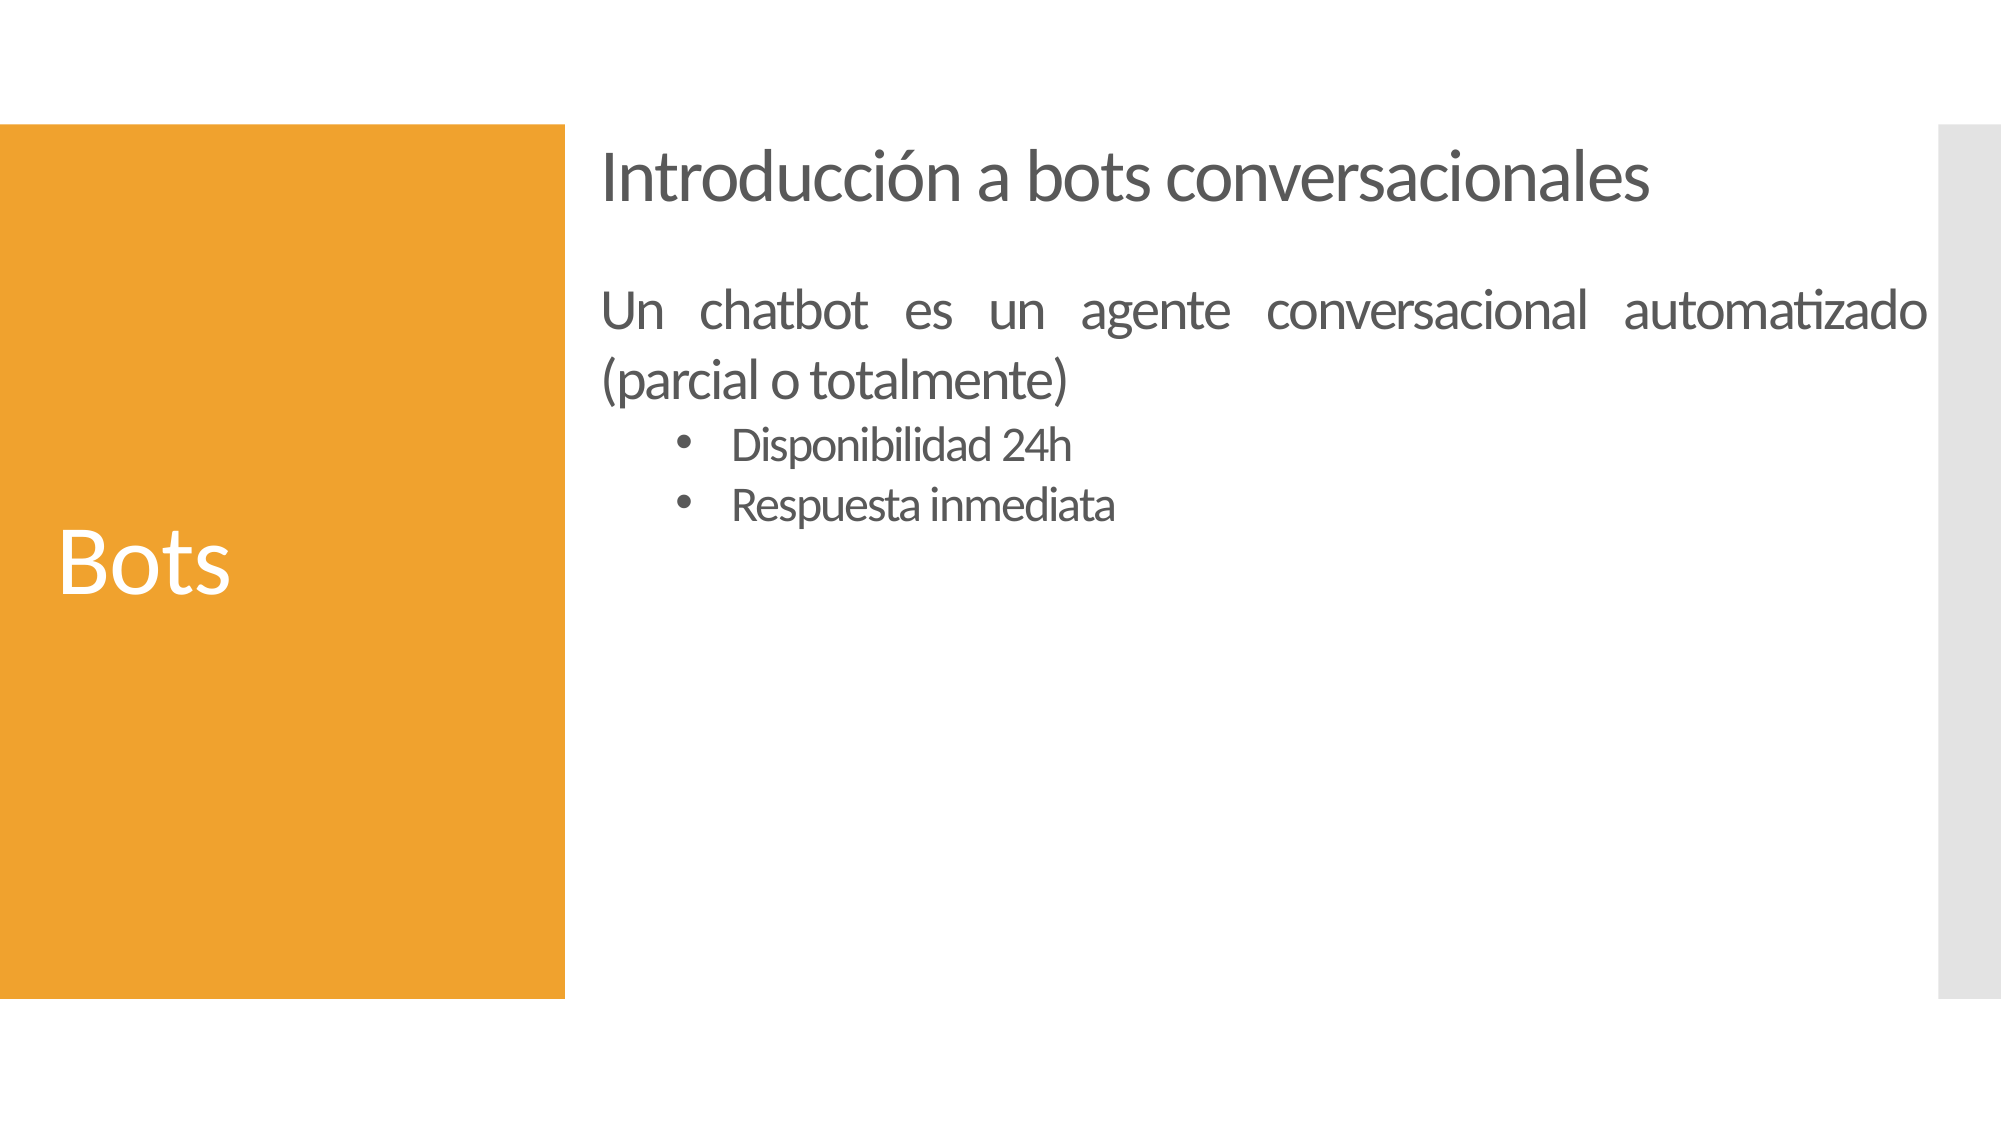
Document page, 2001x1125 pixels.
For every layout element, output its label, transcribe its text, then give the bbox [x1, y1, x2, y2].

text_box Introducción a bots conversacionales [585, 73, 1885, 224]
text_box Un chatbot es un agente conversacional automatizado (parcial o totalmente) Disponibilidad 24h Respuesta inmediata [585, 263, 1942, 599]
title Bots [41, 184, 525, 940]
